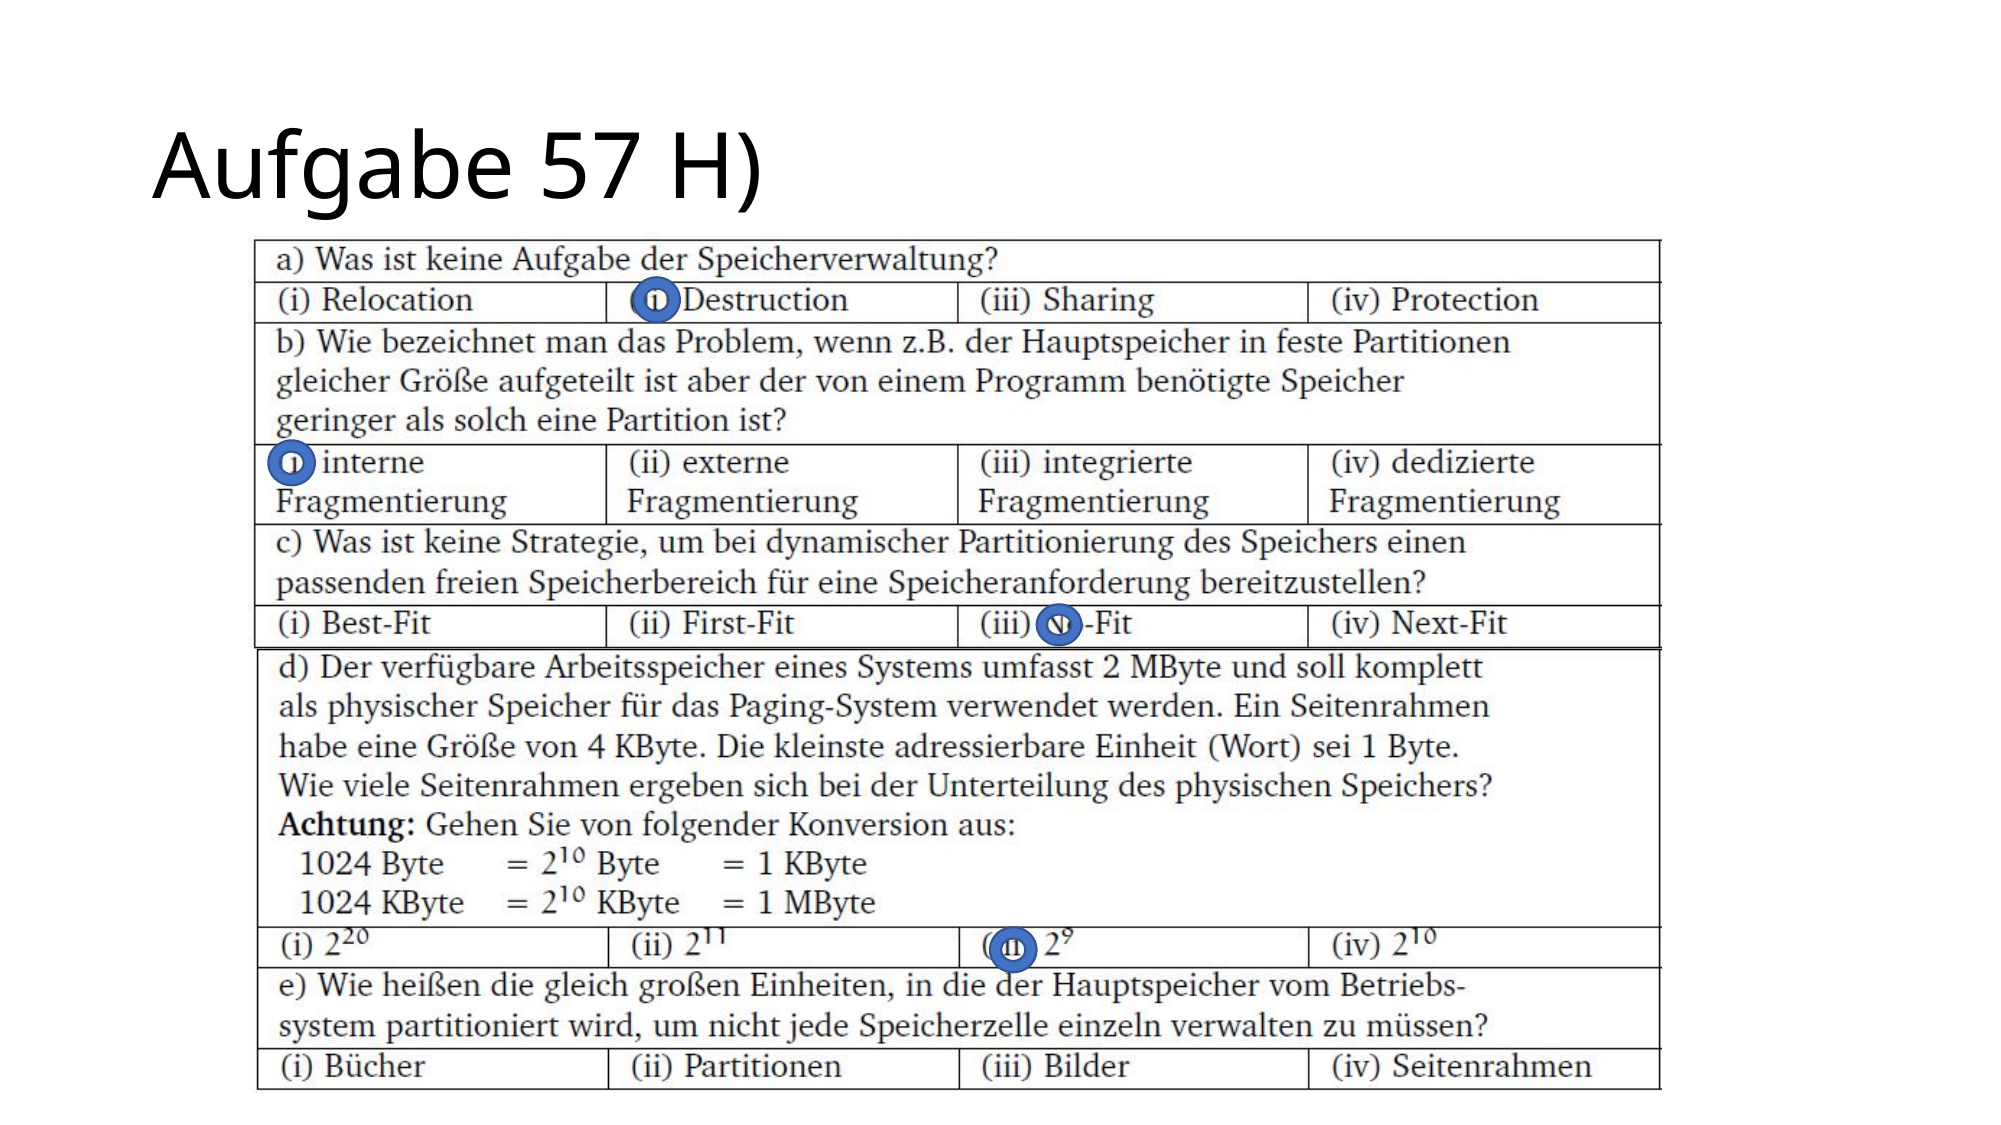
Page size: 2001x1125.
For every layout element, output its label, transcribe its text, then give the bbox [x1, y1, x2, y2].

title Aufgabe 57 H) [137, 59, 1863, 278]
picture [247, 649, 1662, 1093]
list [247, 231, 1662, 649]
